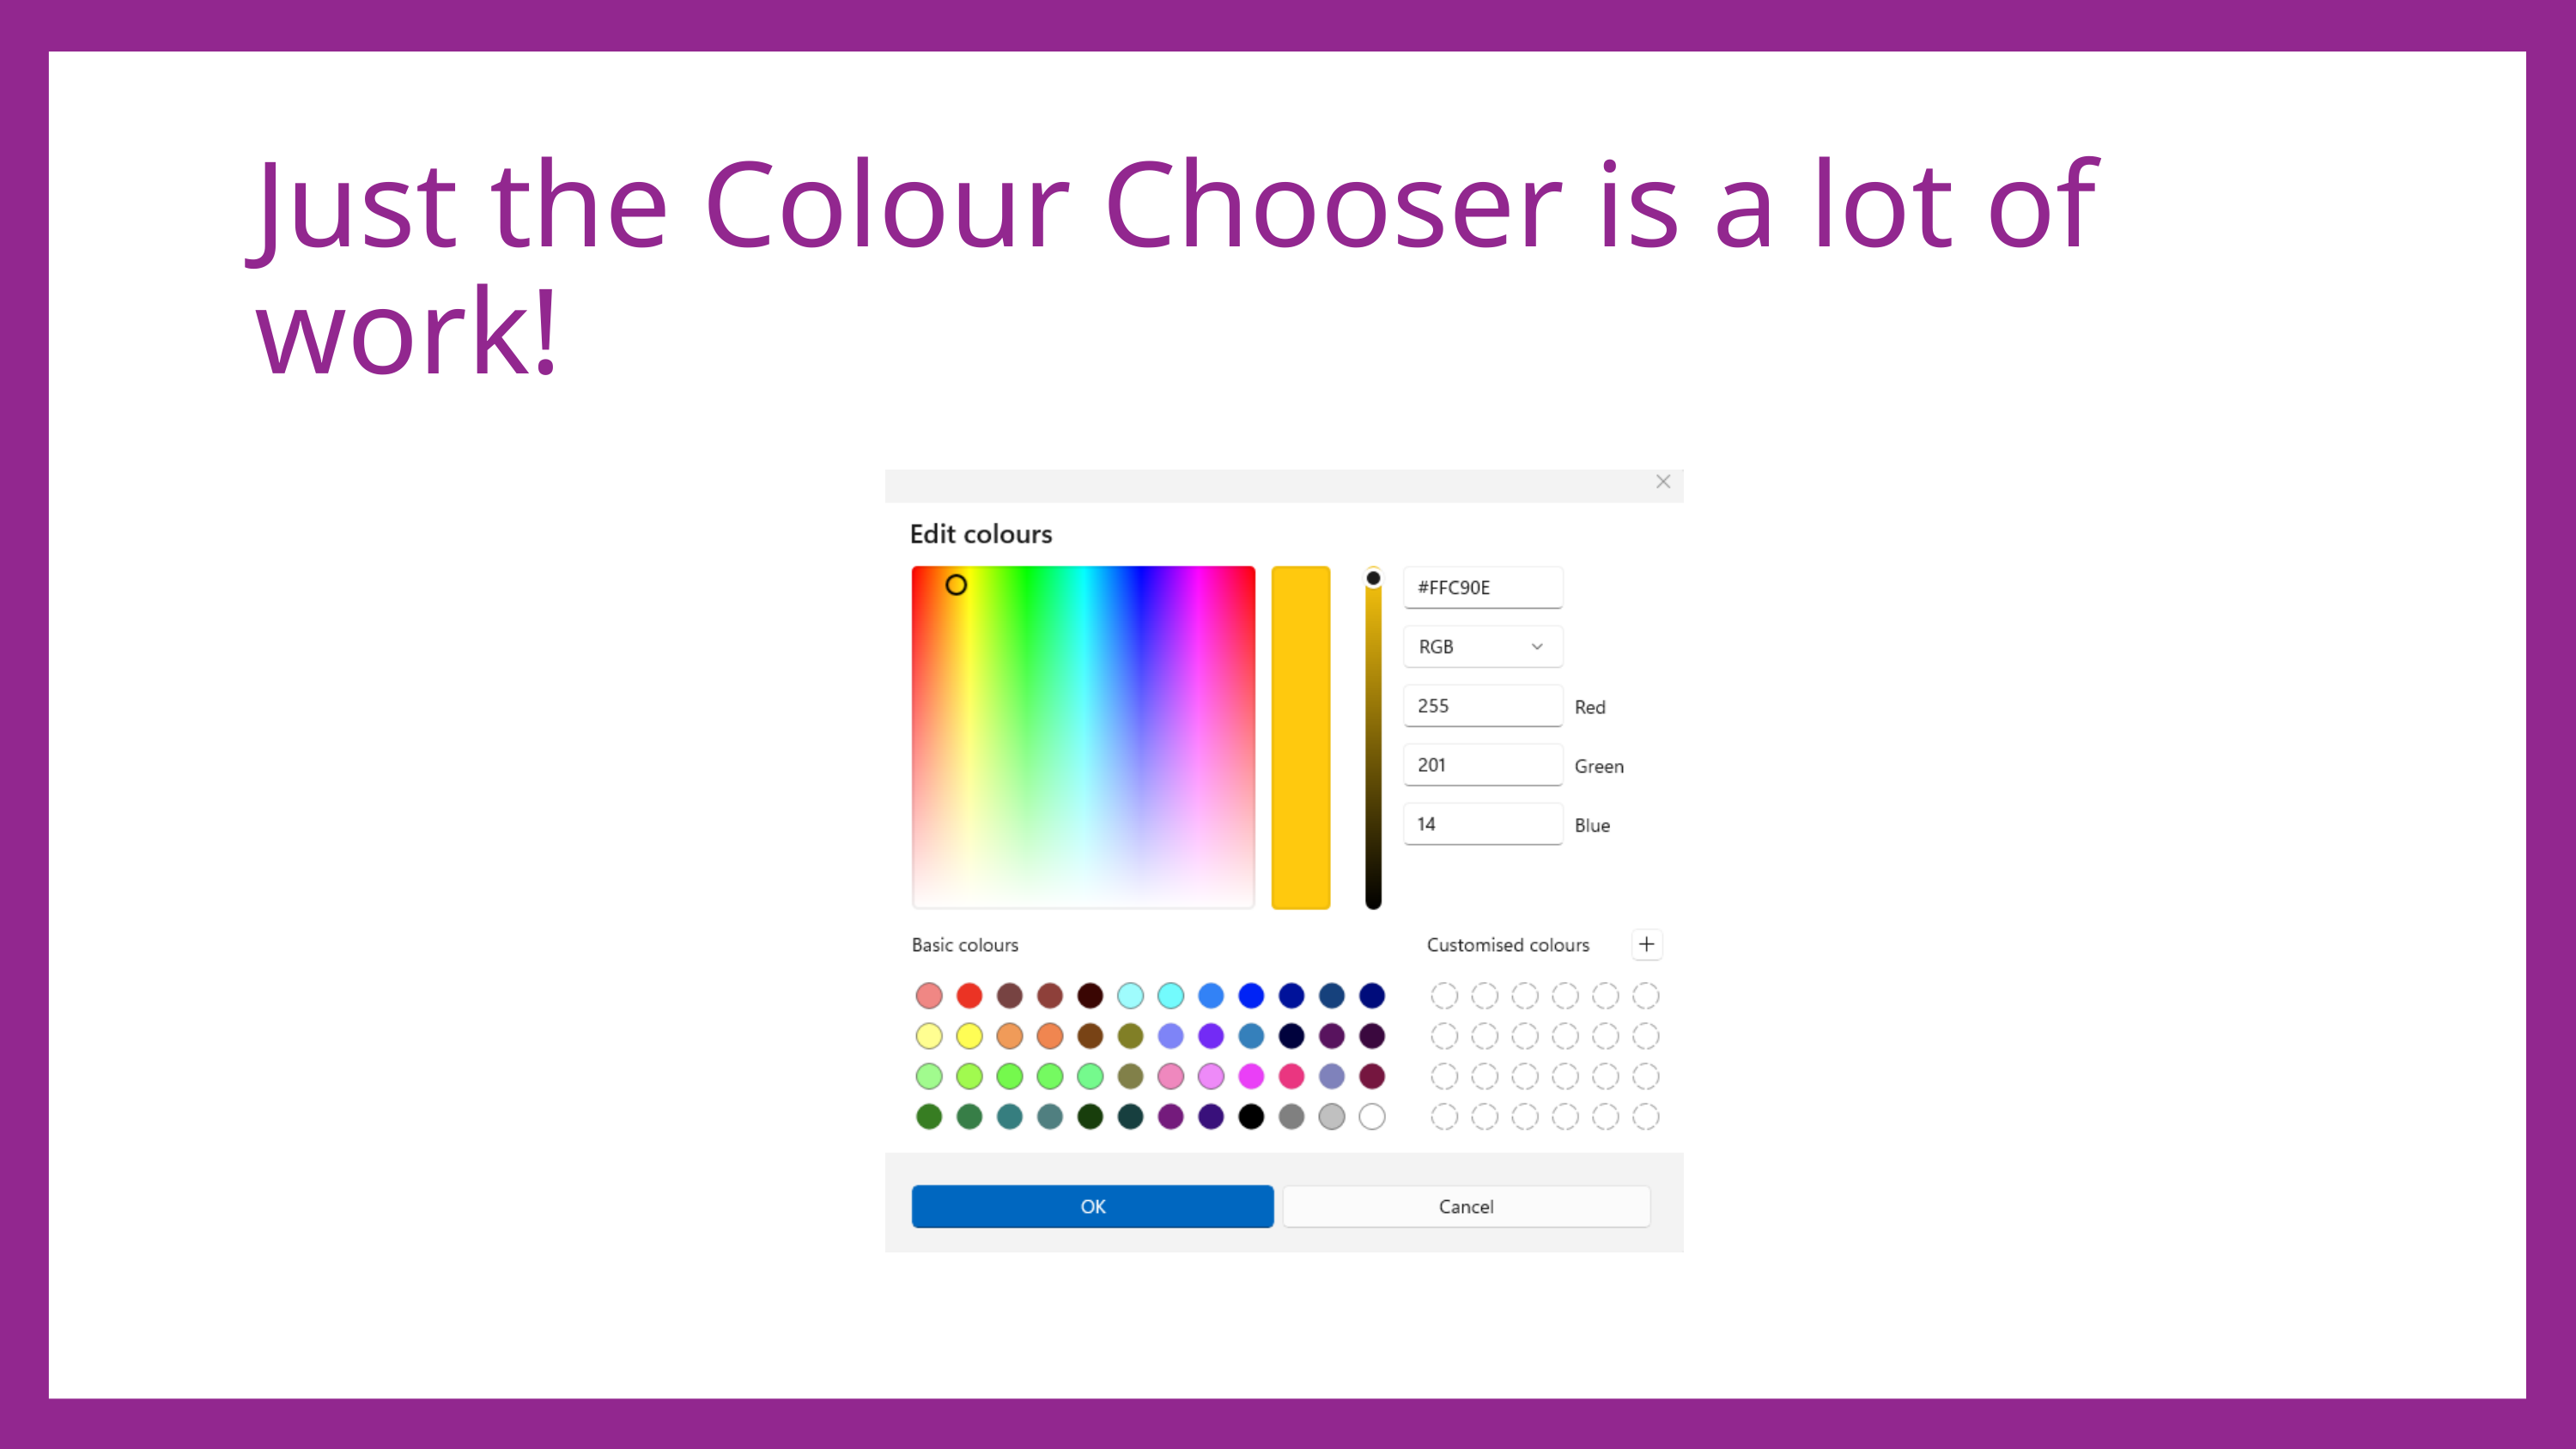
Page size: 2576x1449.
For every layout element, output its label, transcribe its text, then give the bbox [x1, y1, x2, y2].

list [884, 470, 1685, 1252]
title Just the Colour Chooser is a lot of work! [241, 129, 2329, 415]
